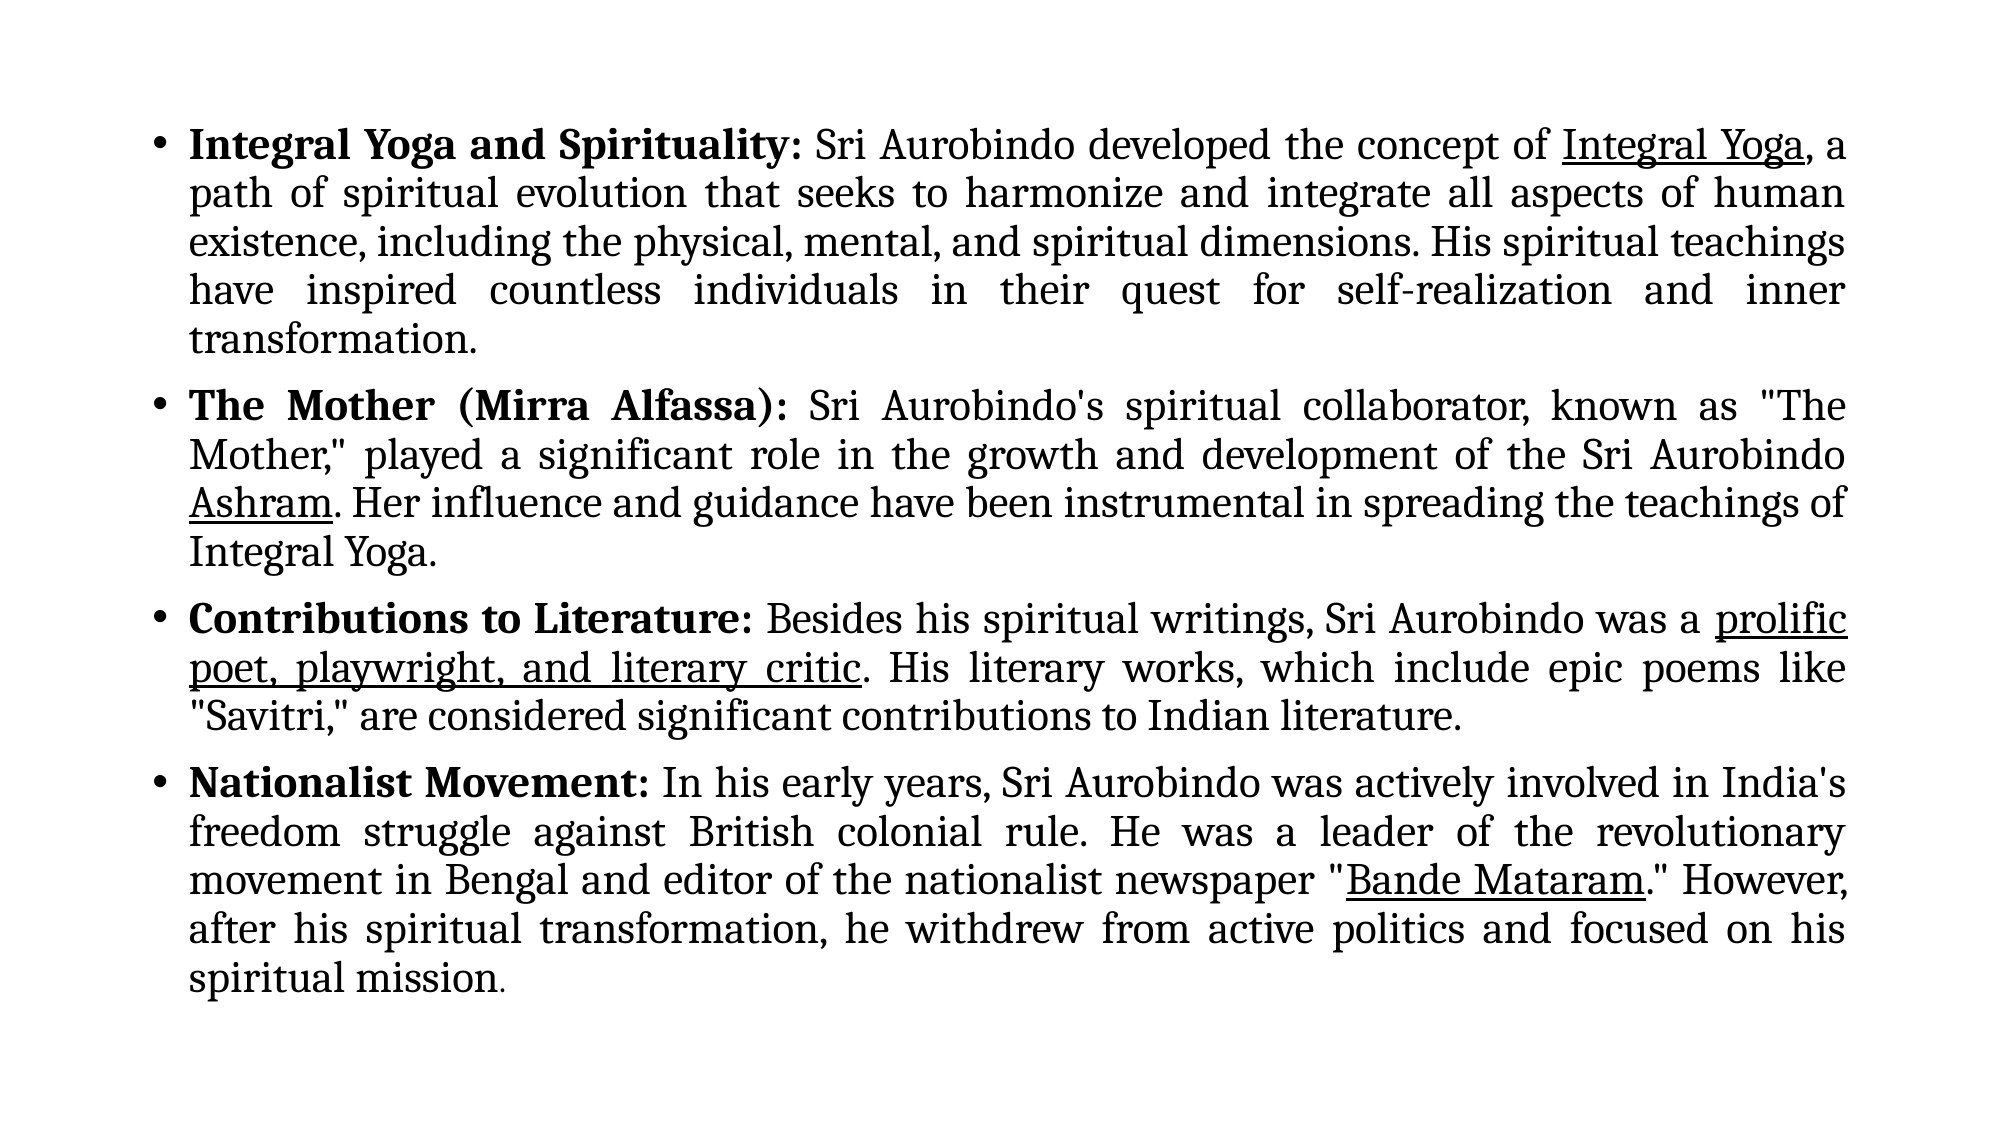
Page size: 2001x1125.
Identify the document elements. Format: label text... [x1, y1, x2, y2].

list Integral Yoga and Spirituality: Sri Aurobindo developed the concept of Integral Yoga, a path of spiritual evolution that seeks to harmonize and integrate all aspects of human existence, including the physical, mental, and spiritual dimensions. His spiritual teachings have inspired countless individuals in their quest for self-realization and inner transformation. The Mother (Mirra Alfassa): Sri Aurobindo's spiritual collaborator, known as "The Mother," played a significant role in the growth and development of the Sri Aurobindo Ashram. Her influence and guidance have been instrumental in spreading the teachings of Integral Yoga. Contributions to Literature: Besides his spiritual writings, Sri Aurobindo was a prolific poet, playwright, and literary critic. His literary works, which include epic poems like "Savitri," are considered significant contributions to Indian literature. Nationalist Movement: In his early years, Sri Aurobindo was actively involved in India's freedom struggle against British colonial rule. He was a leader of the revolutionary movement in Bengal and editor of the nationalist newspaper "Bande Mataram." However, after his spiritual transformation, he withdrew from active politics and focused on his spiritual mission. [137, 112, 1863, 1014]
